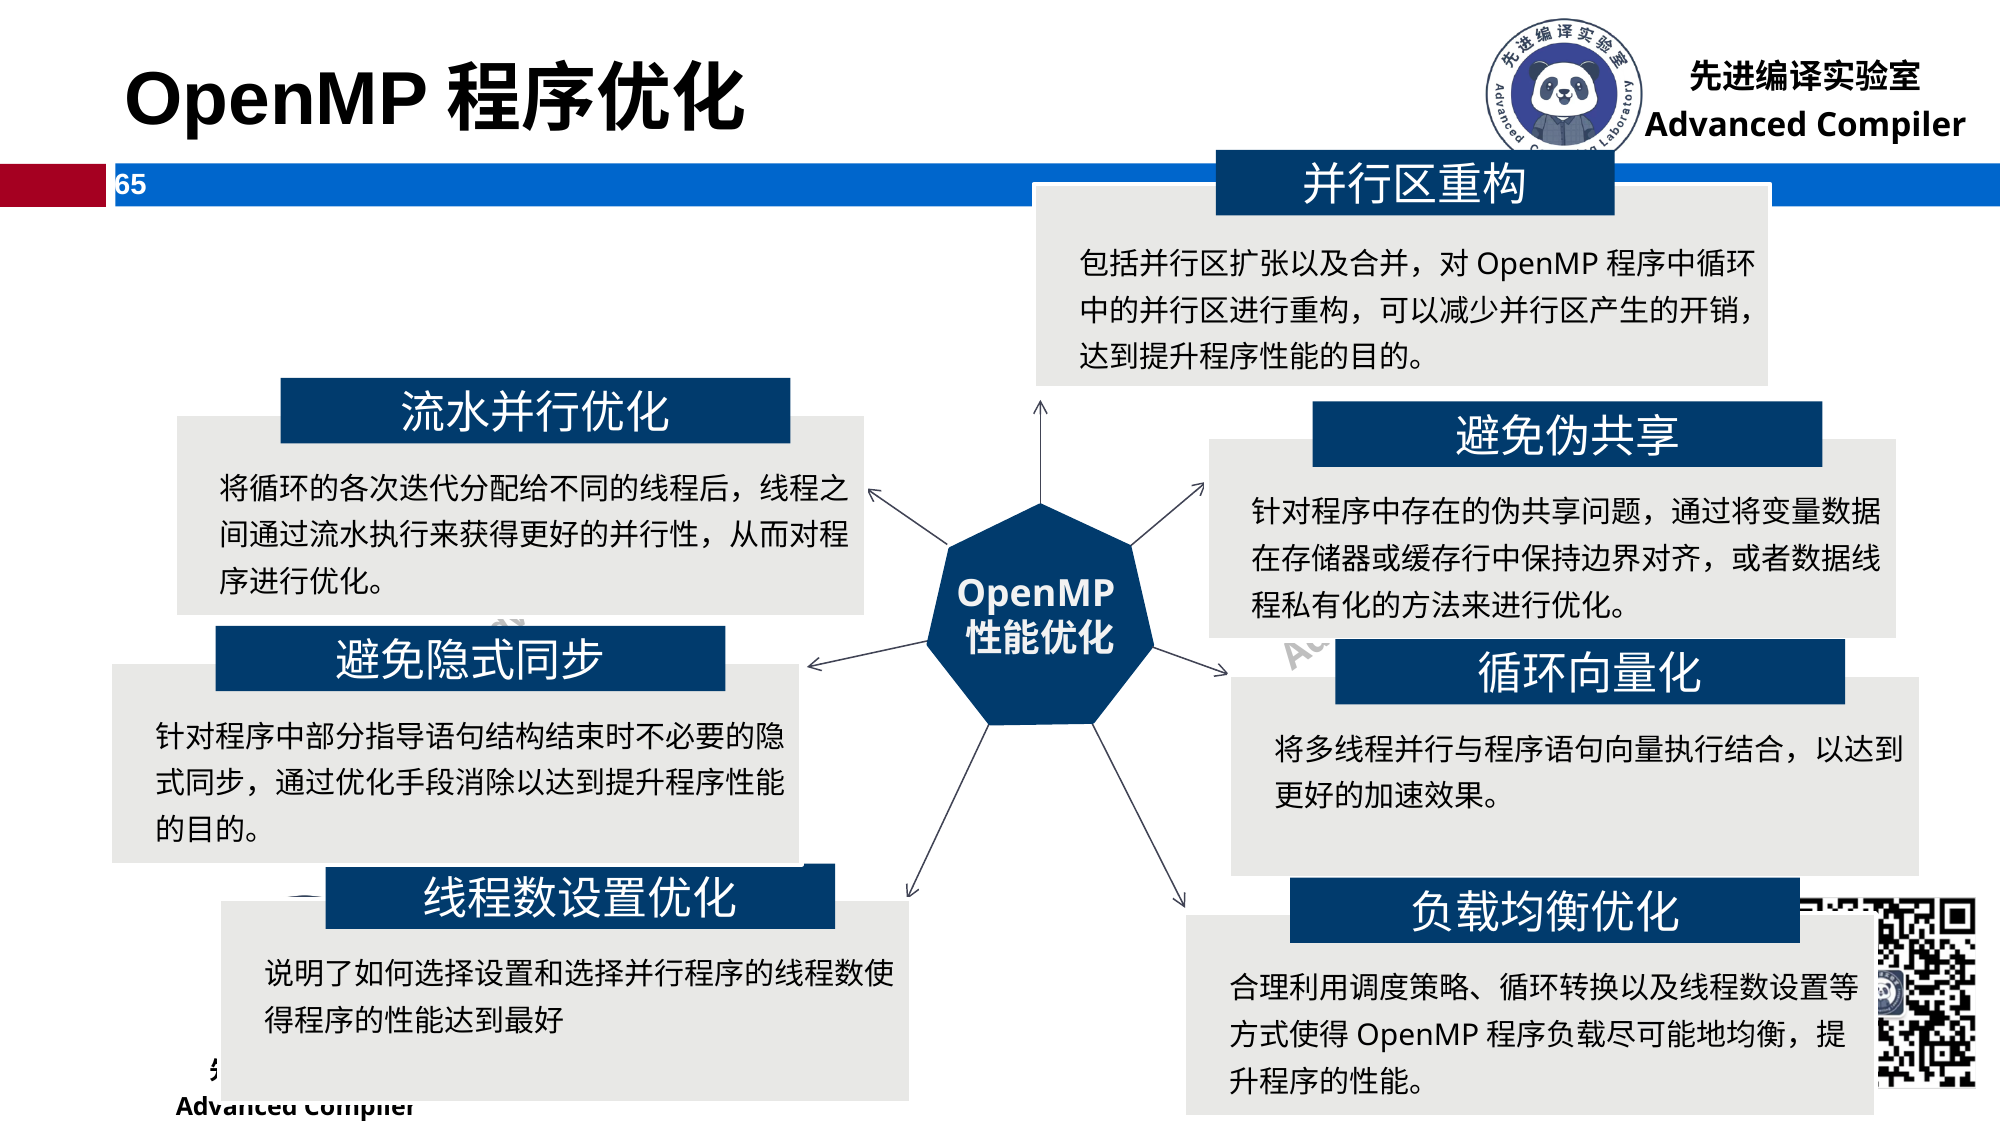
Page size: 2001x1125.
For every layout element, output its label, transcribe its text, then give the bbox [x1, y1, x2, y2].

text_box 包括并行区扩张以及合并，对OpenMP程序中循环中的并行区进行重构，可以减少并行区产生的开销，达到提升程序性能的目的。 [1065, 226, 1771, 381]
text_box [928, 505, 1153, 724]
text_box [1129, 481, 1207, 547]
picture [1615, 150, 1627, 161]
text_box 针对程序中部分指导语句结构结束时不必要的隐式同步，通过优化手段消除以达到提升程序性能的目的。 [141, 699, 800, 854]
text_box 避免伪共享 [1312, 401, 1823, 467]
text_box [1033, 184, 1771, 388]
picture [1498, 9, 1630, 38]
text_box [906, 723, 990, 900]
text_box [219, 899, 912, 1103]
picture [258, 886, 325, 899]
text_box [1206, 436, 1899, 641]
text_box 避免隐式同步 [215, 625, 726, 692]
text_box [1089, 719, 1186, 909]
text_box [1183, 913, 1876, 1117]
text_box 线程数设置优化 [325, 863, 836, 929]
text_box 流水并行优化 [280, 377, 791, 444]
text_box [1151, 646, 1230, 675]
text_box 将循环的各次迭代分配给不同的线程后，线程之间通过流水执行来获得更好的并行性，从而对程序进行优化。 [206, 451, 865, 606]
text_box 说明了如何选择设置和选择并行程序的线程数使得程序的性能达到最好 [251, 937, 910, 1044]
text_box [1229, 674, 1922, 879]
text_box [806, 640, 923, 668]
text_box 循环向量化 [1335, 639, 1846, 705]
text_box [865, 488, 948, 545]
title OpenMP程序优化 [109, 38, 2000, 150]
text_box 并行区重构 [1215, 149, 1615, 216]
text_box [109, 661, 802, 865]
text_box 合理利用调度策略、循环转换以及线程数设置等方式使得OpenMP程序负载尽可能地均衡，提升程序的性能。 [1215, 951, 1874, 1105]
text_box 将多线程并行与程序语句向量执行结合，以达到更好的加速效果。 [1261, 712, 1919, 820]
text_box 针对程序中存在的伪共享问题，通过将变量数据在存储器或缓存行中保持边界对齐，或者数据线程私有化的方法来进行优化。 [1238, 475, 1897, 629]
text_box 负载均衡优化 [1290, 877, 1800, 943]
text_box [174, 413, 867, 618]
picture [1800, 897, 1976, 1089]
